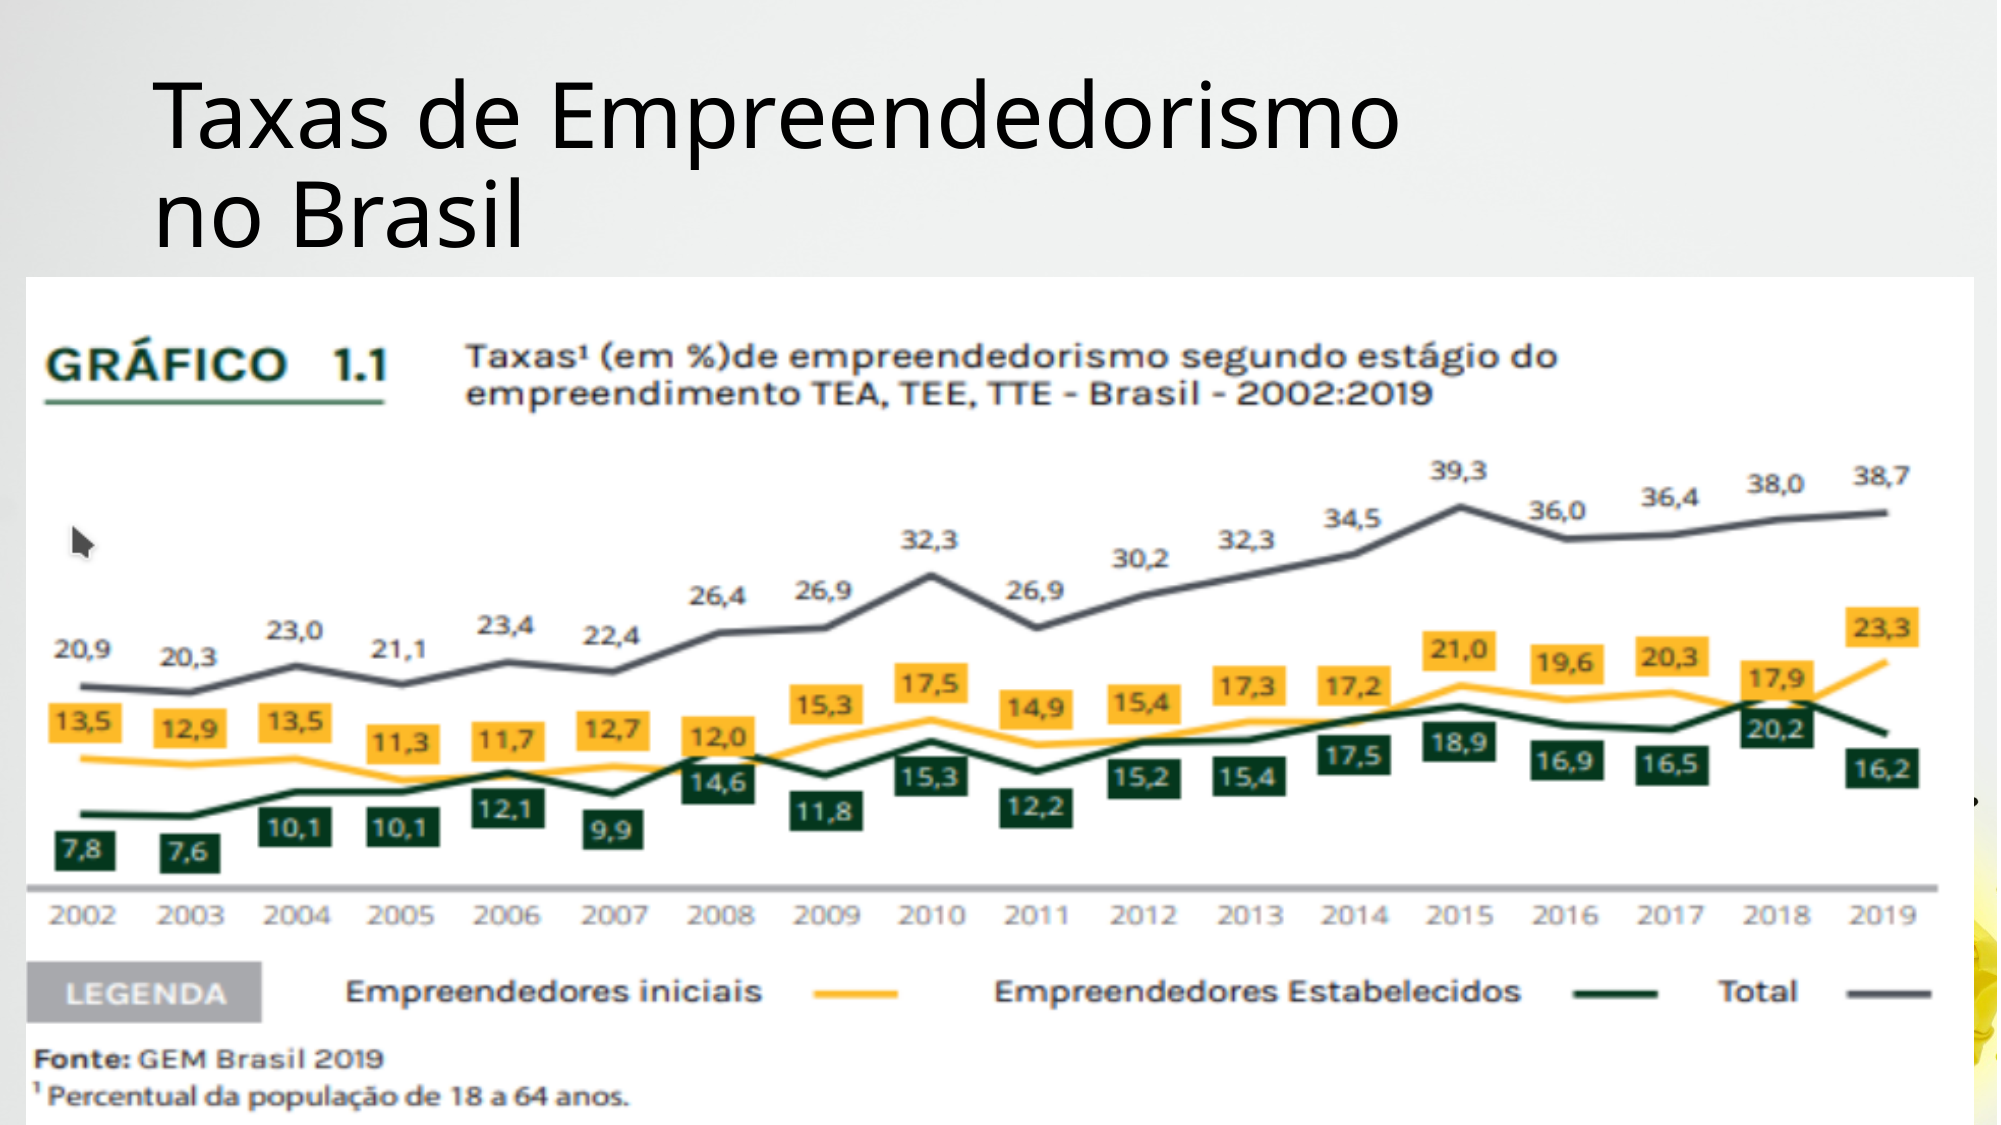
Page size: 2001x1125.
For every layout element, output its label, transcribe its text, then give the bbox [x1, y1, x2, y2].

picture [0, 0, 1997, 1125]
title Taxas de Empreendedorismo no Brasil [137, 59, 1863, 277]
